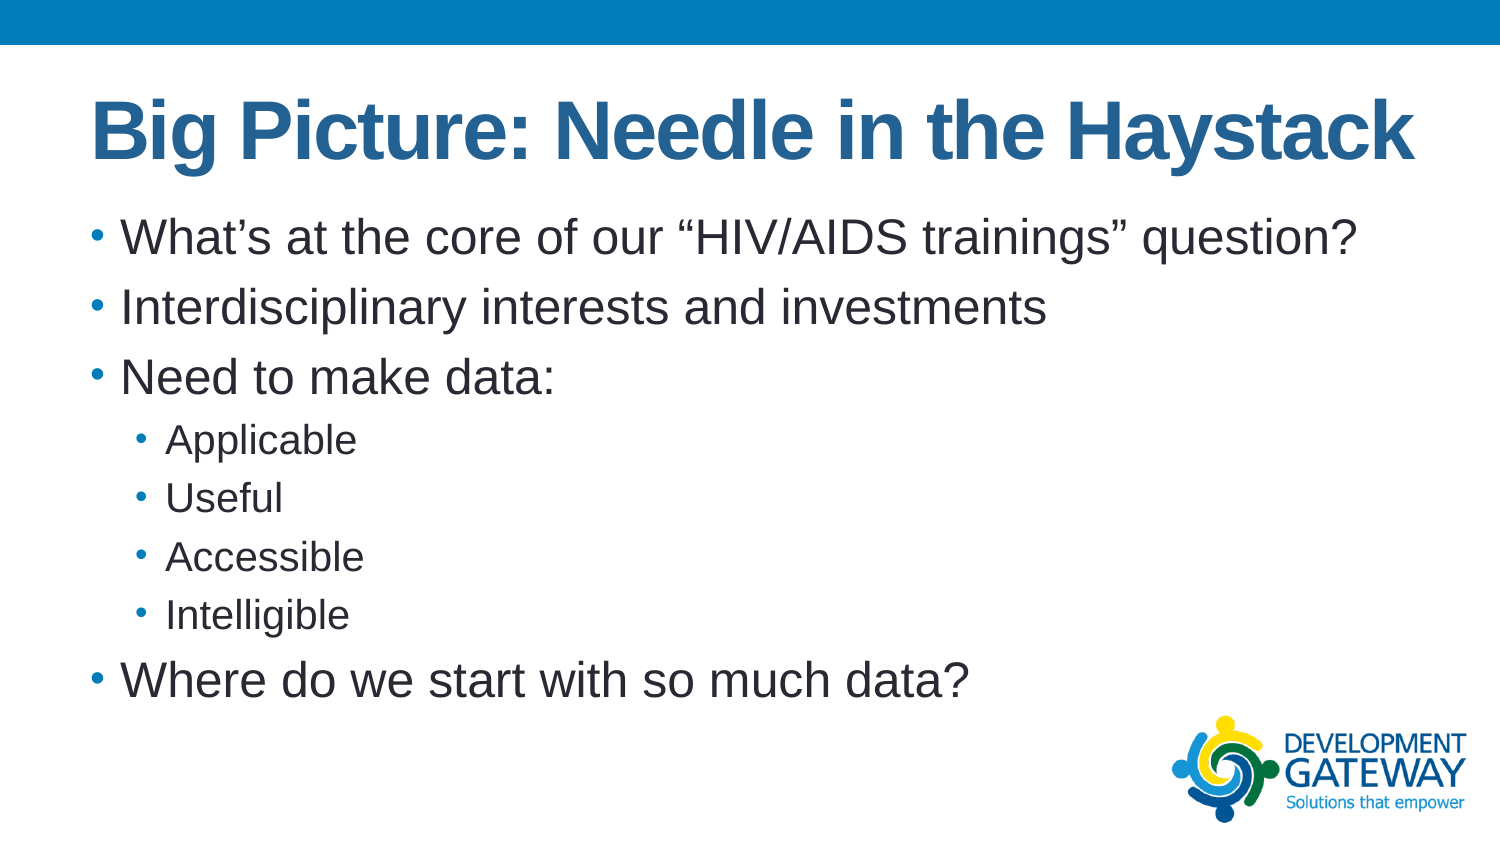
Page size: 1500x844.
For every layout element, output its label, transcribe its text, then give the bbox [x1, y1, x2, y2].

title Big Picture: Needle in the Haystack [75, 65, 1463, 188]
picture [1148, 684, 1500, 844]
list What’s at the core of our “HIV/AIDS trainings” question? Interdisciplinary interests and investments Need to make data: Applicable Useful Accessible Intelligible Where do we start with so much data? [75, 196, 1425, 732]
